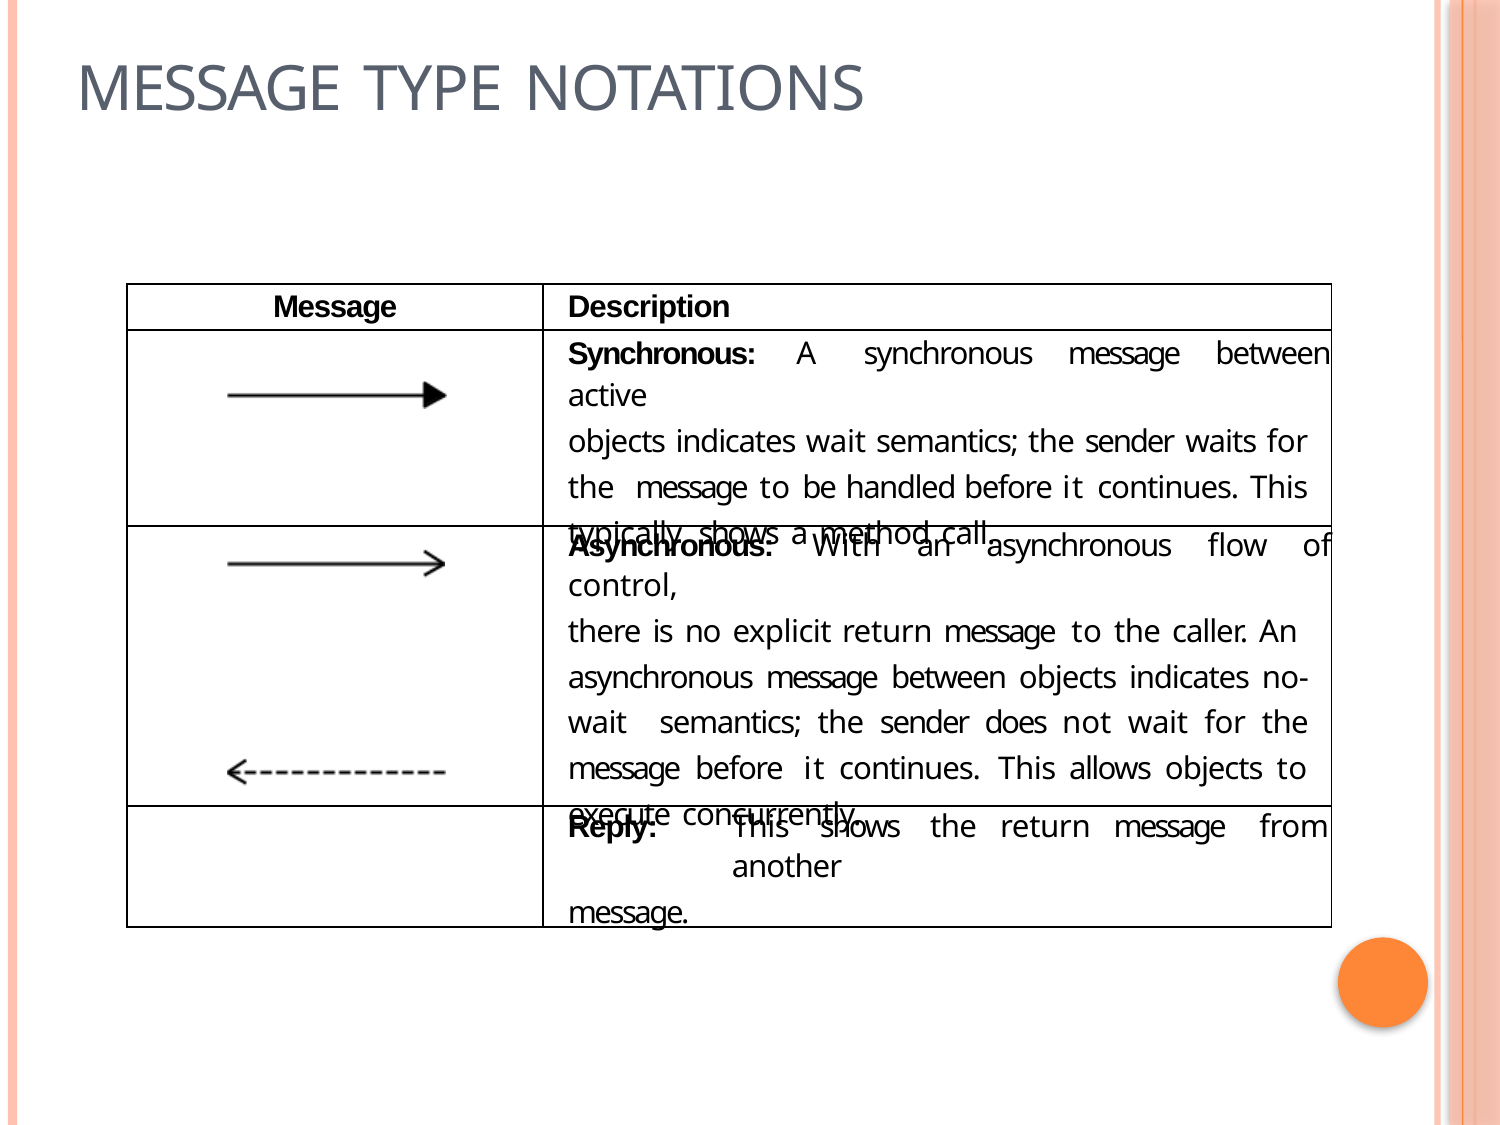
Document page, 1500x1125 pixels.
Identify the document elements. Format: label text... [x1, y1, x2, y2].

picture [227, 758, 447, 787]
picture [226, 381, 447, 410]
title Message Type Notations [75, 0, 1300, 124]
table_header Message [128, 285, 542, 329]
picture [226, 549, 446, 578]
table_cell Synchronous: A synchronous message between active objects indicates wait semantics; the sender waits for the message to be handled before it continues. This typically shows a method call. [544, 331, 1331, 525]
table_cell [128, 331, 542, 525]
table_cell Asynchronous: With an asynchronous flow of control, there is no explicit return message to the caller. An asynchronous message between objects indicates no-wait semantics; the sender does not wait for the message before it continues. This allows objects to execute concurrently. [544, 527, 1331, 805]
table_header Description [544, 285, 1331, 329]
table_cell [128, 527, 542, 805]
table_cell Reply: This shows the return message from another message. [544, 807, 1331, 926]
table_cell [128, 807, 542, 926]
